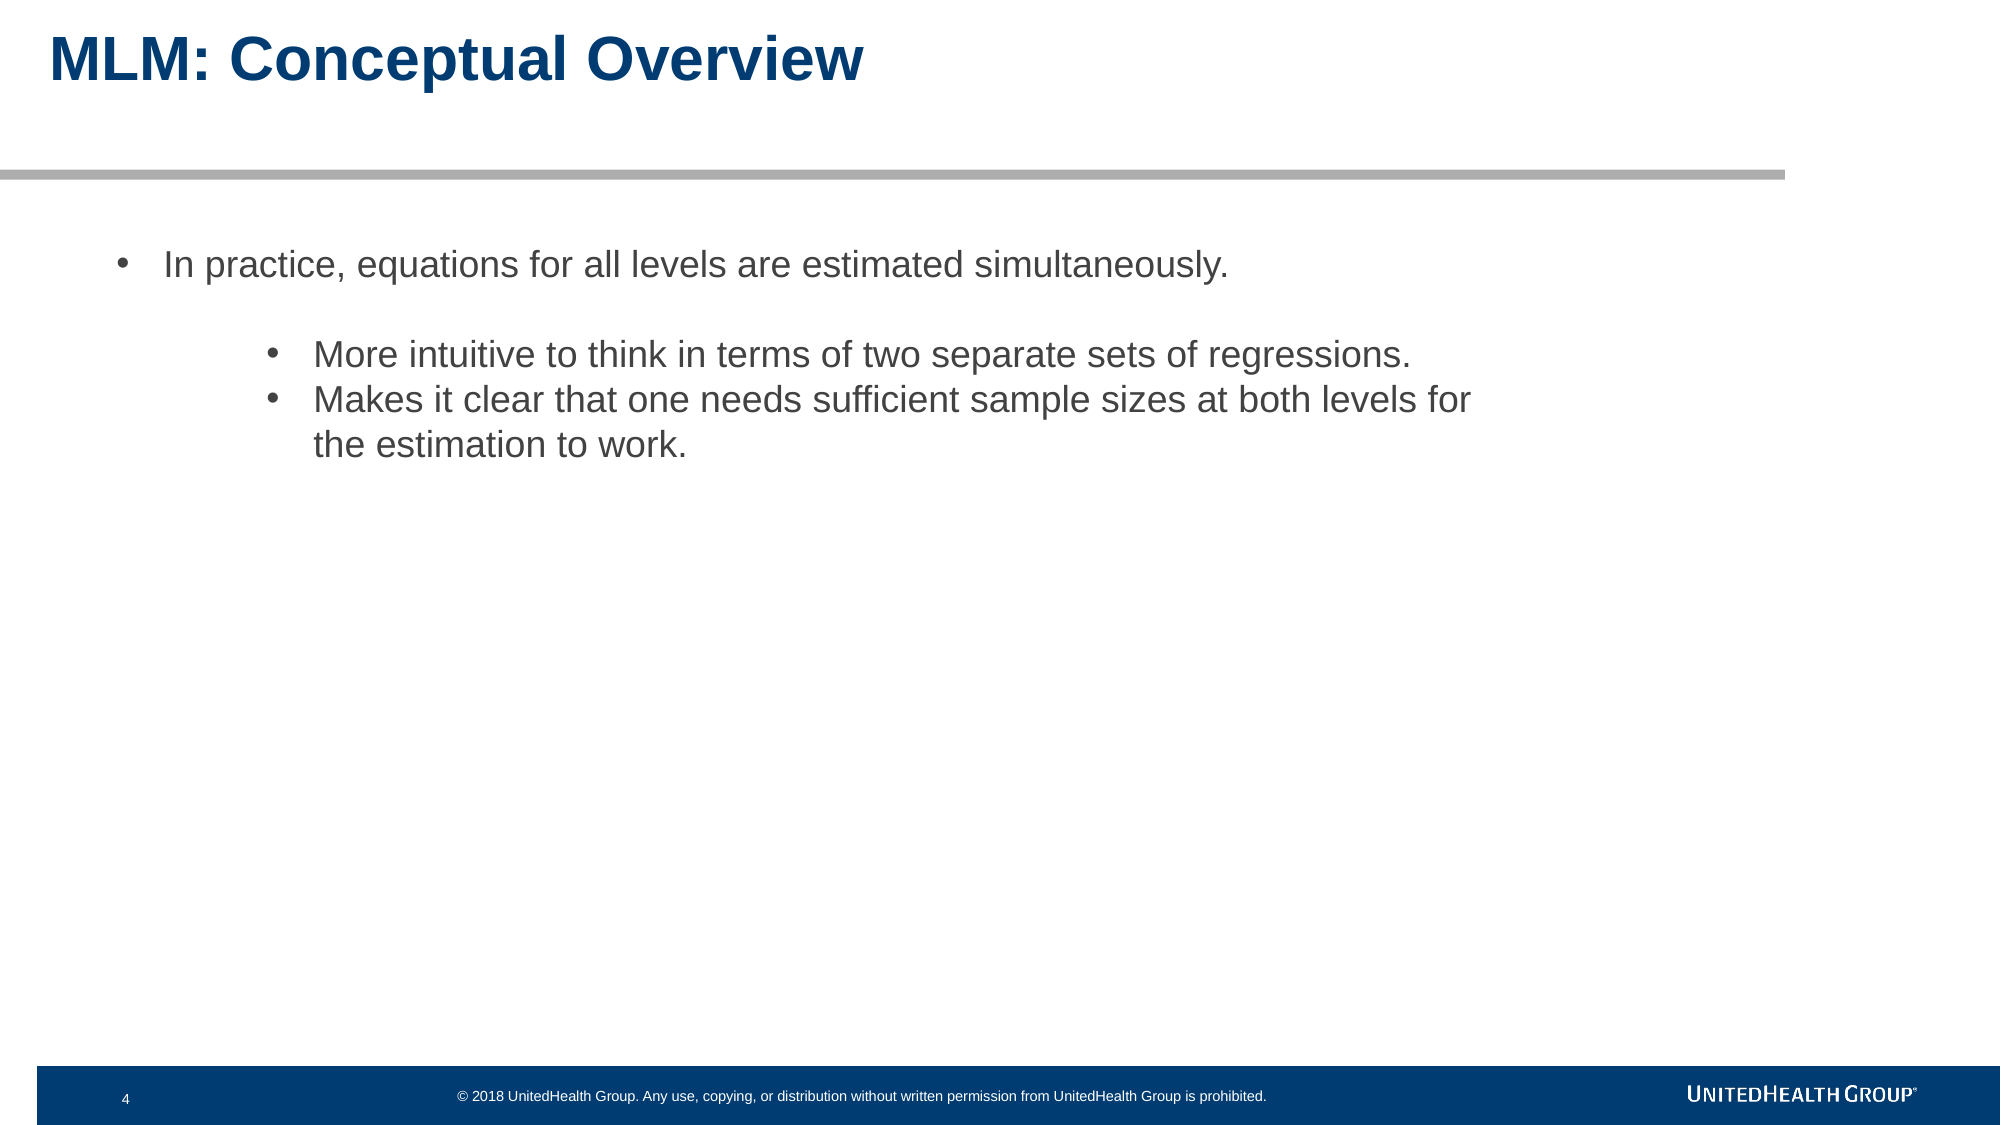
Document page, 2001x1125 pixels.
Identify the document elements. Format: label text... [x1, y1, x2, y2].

text_box MLM: Conceptual Overview [49, 17, 1798, 98]
slide_number 4 [73, 1084, 130, 1108]
text_box In practice, equations for all levels are estimated simultaneously. More intuitive to think in terms of two separate sets of regressions. Makes it clear that one needs sufficient sample sizes at both levels for the estimation to work. [101, 232, 1499, 517]
picture [1688, 1085, 1917, 1102]
